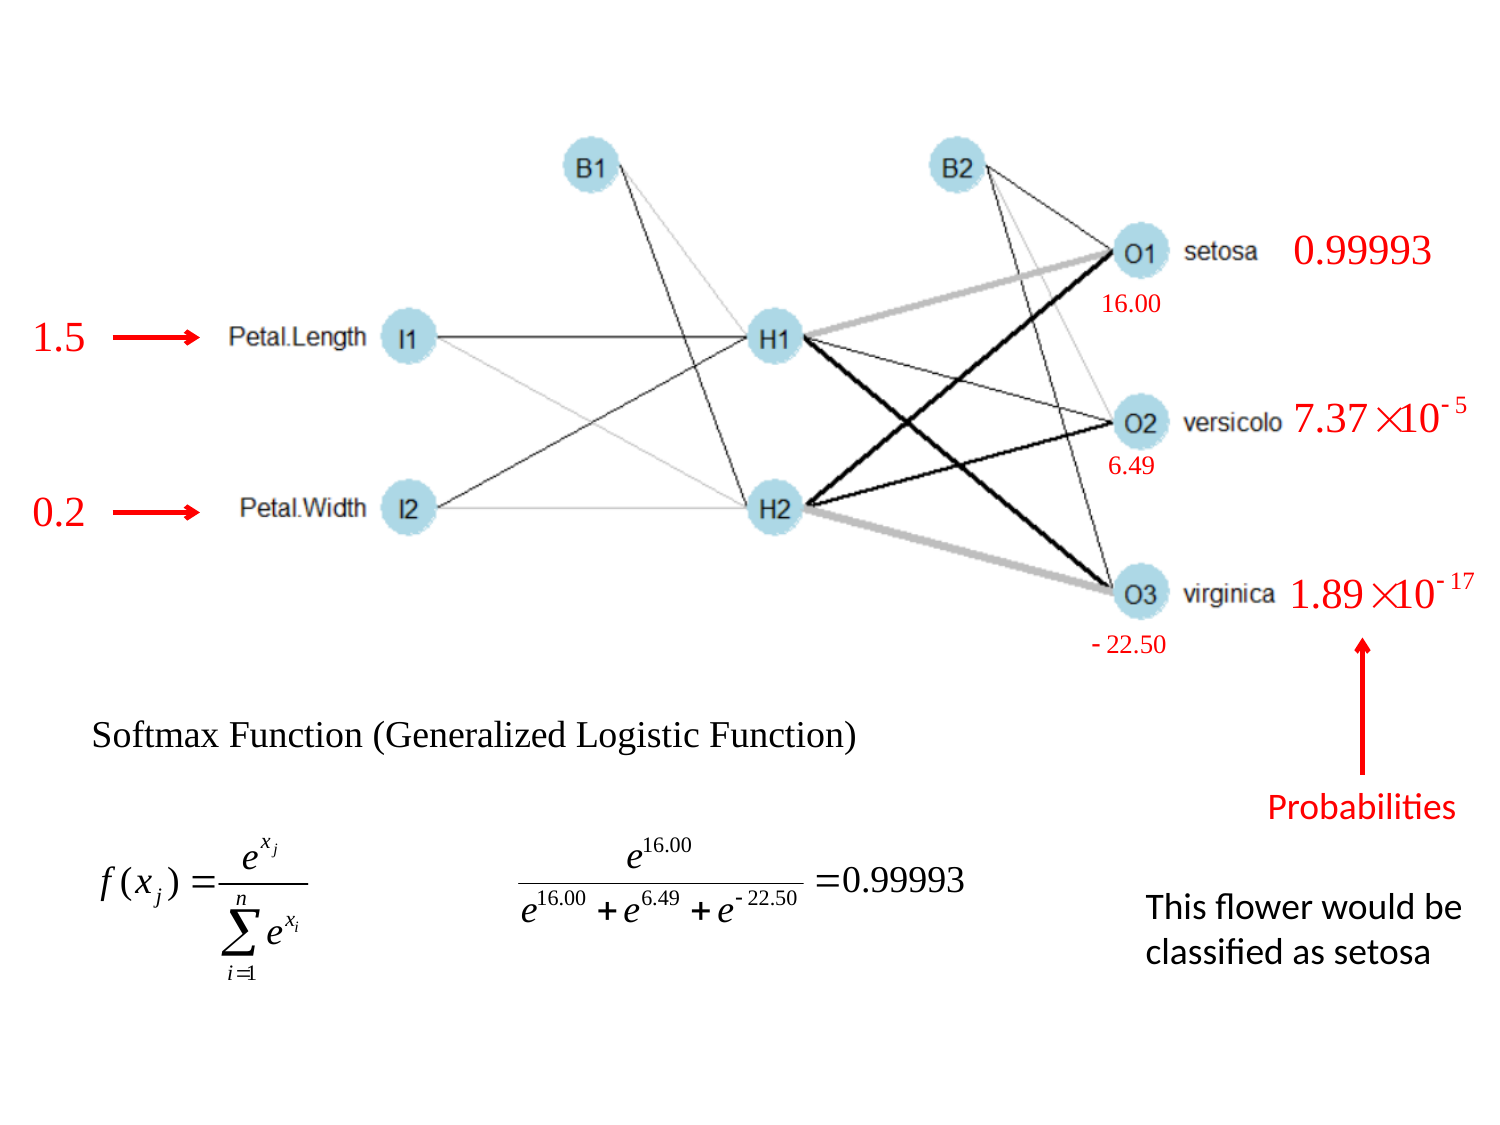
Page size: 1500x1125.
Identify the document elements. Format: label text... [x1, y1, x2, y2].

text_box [1087, 628, 1171, 661]
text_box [1287, 224, 1438, 276]
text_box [512, 712, 972, 931]
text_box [29, 312, 92, 363]
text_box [1099, 287, 1166, 319]
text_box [1287, 562, 1484, 620]
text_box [87, 712, 863, 988]
text_box Probabilities [1062, 774, 1472, 880]
picture [195, 99, 1305, 660]
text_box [26, 487, 95, 538]
text_box This flower would be classified as setosa [1130, 874, 1478, 1025]
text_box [1104, 449, 1161, 482]
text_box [1287, 385, 1477, 444]
